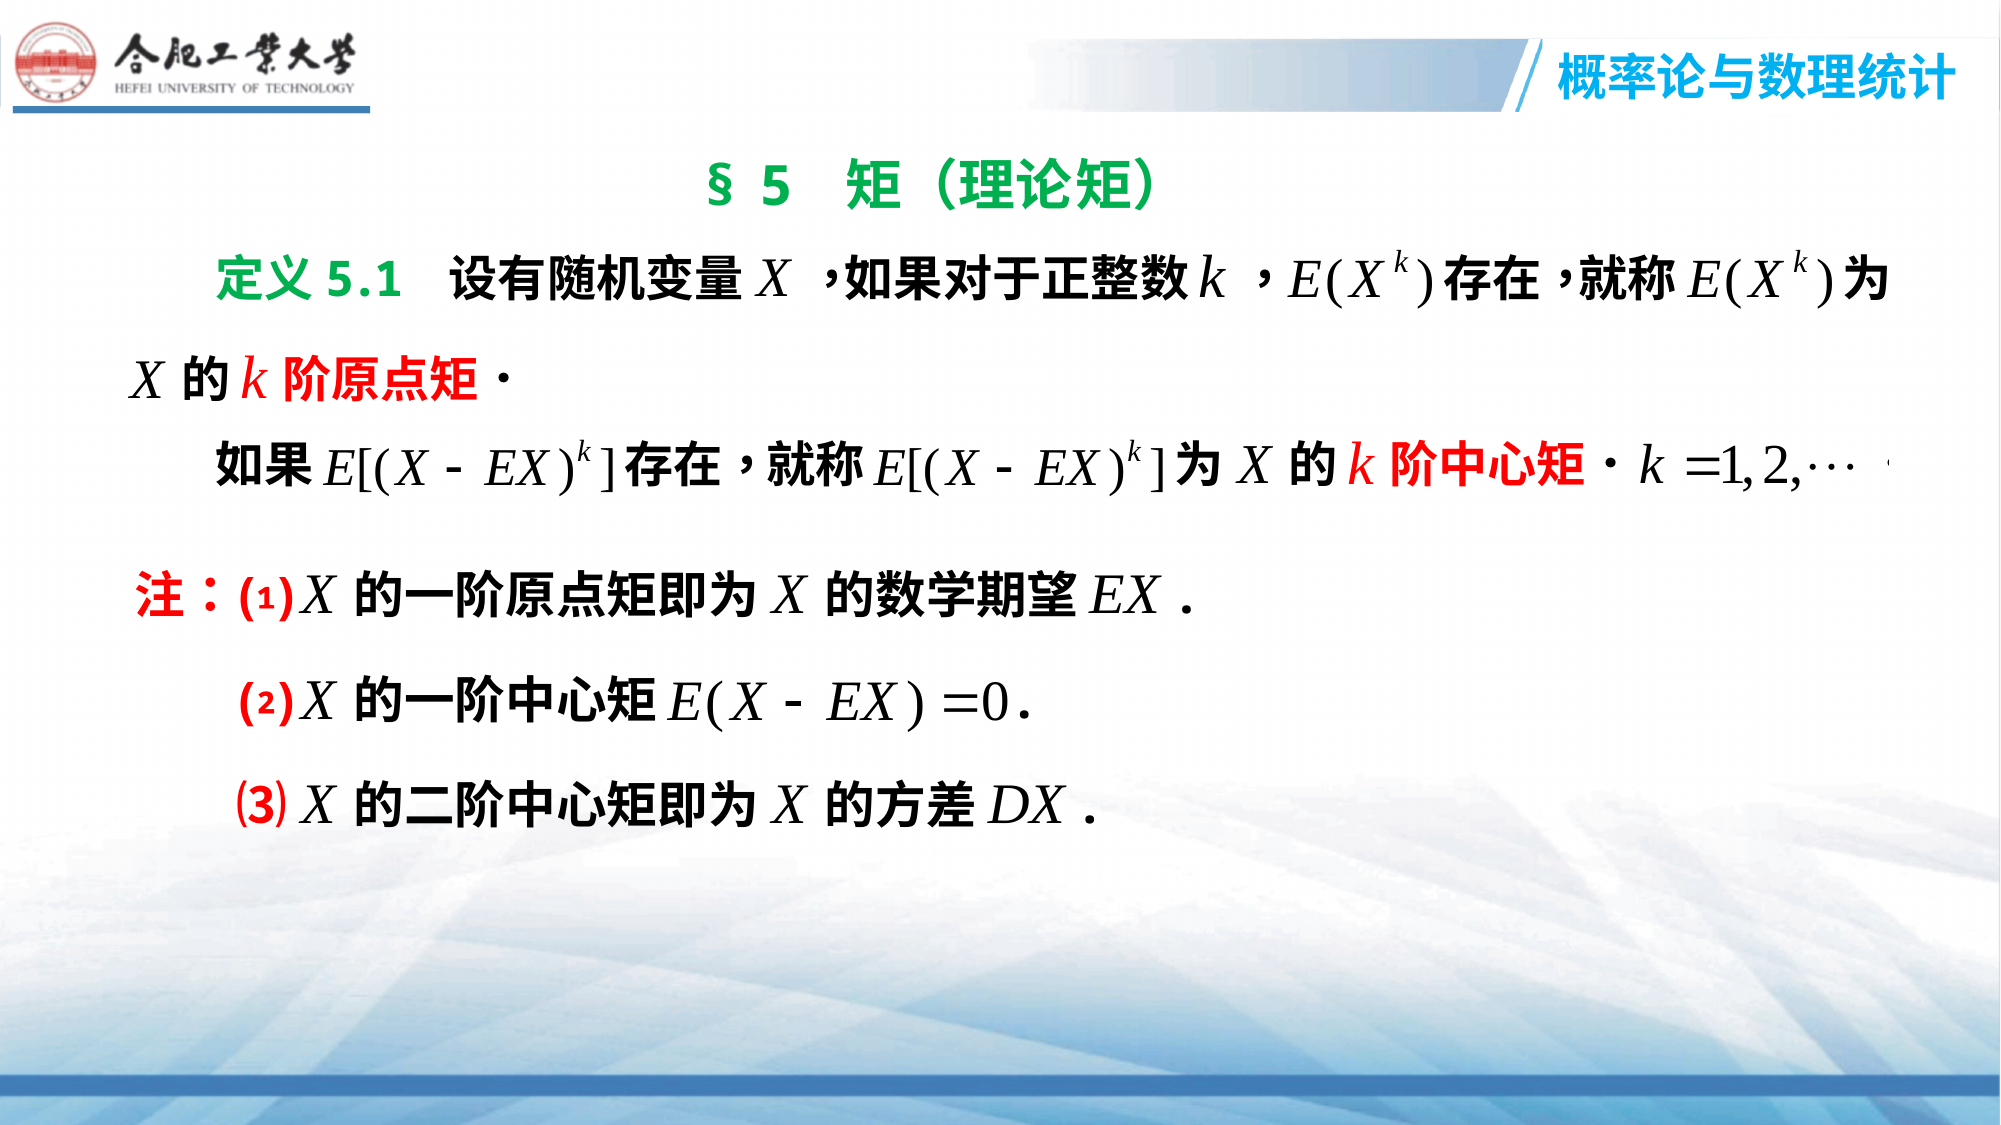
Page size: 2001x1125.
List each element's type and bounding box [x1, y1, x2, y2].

picture [0, 0, 2001, 1125]
text_box [248, 111, 1649, 226]
text_box [116, 226, 1889, 525]
text_box [134, 513, 1519, 886]
